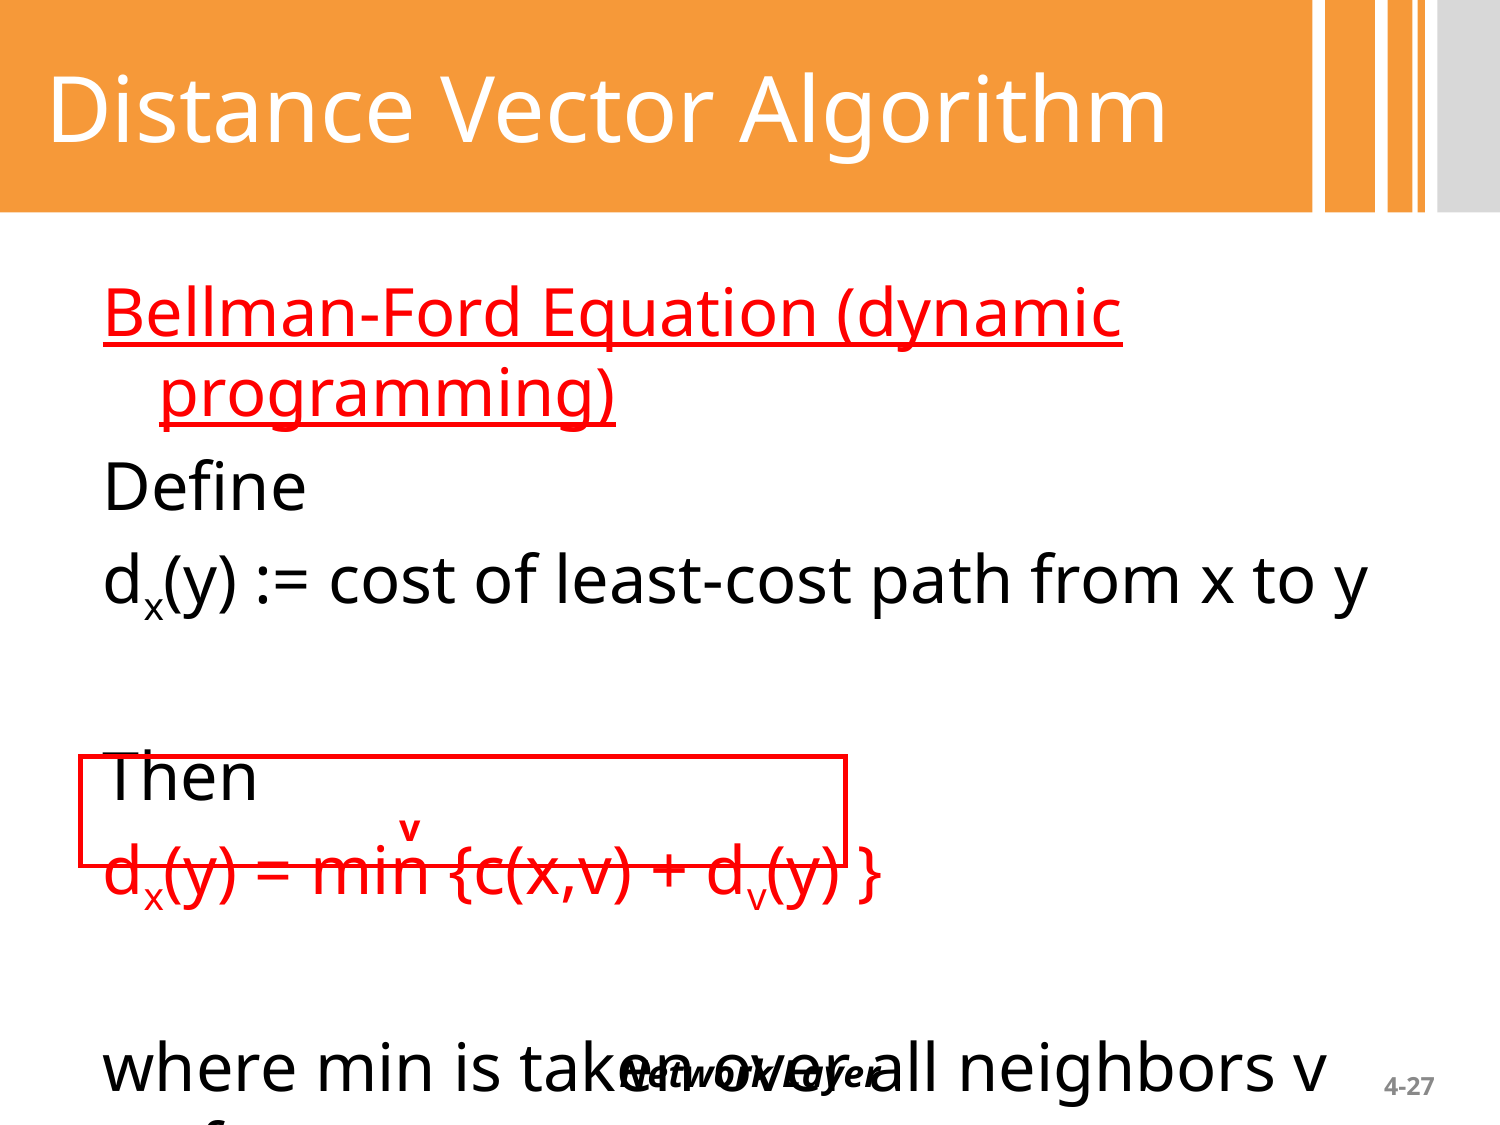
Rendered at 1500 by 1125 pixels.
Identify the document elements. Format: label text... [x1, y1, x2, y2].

footer Network Layer [512, 1042, 988, 1103]
slide_number 4-‹#› [1339, 1050, 1450, 1125]
title Distance Vector Algorithm [0, 0, 1313, 213]
list Bellman-Ford Equation (dynamic programming) Define dx(y) := cost of least-cost path from x to y Then dx(y) = min {c(x,v) + dv(y) } where min is taken over all neighbors v of x [87, 262, 1393, 1025]
text_box [80, 756, 846, 867]
text_box v [383, 796, 437, 857]
